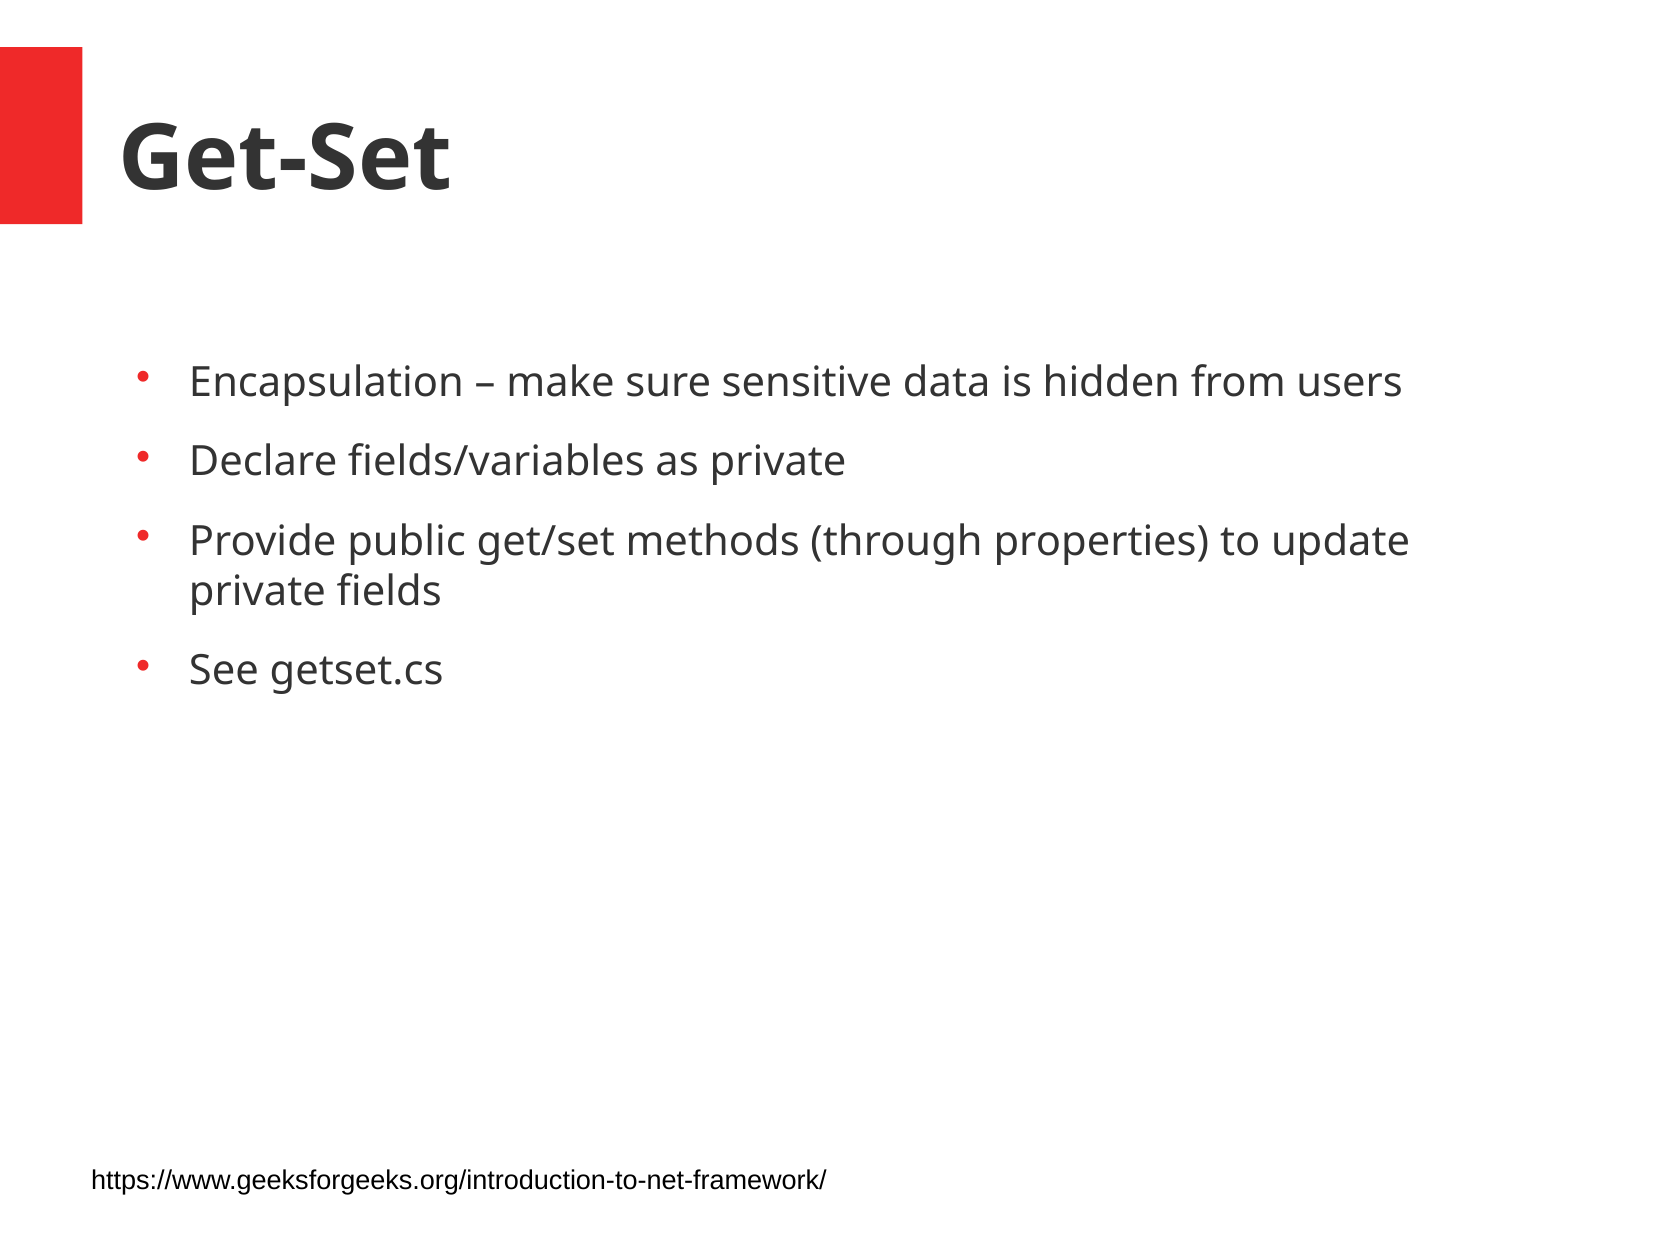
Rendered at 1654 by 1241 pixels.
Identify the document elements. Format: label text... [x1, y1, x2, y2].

text_box Encapsulation – make sure sensitive data is hidden from users Declare fields/variables as private Provide public get/set methods (through properties) to update private fields See getset.cs [118, 354, 1536, 1074]
text_box https://www.geeksforgeeks.org/introduction-to-net-framework/ [76, 1154, 1020, 1212]
text_box Get-Set [118, 49, 1571, 257]
